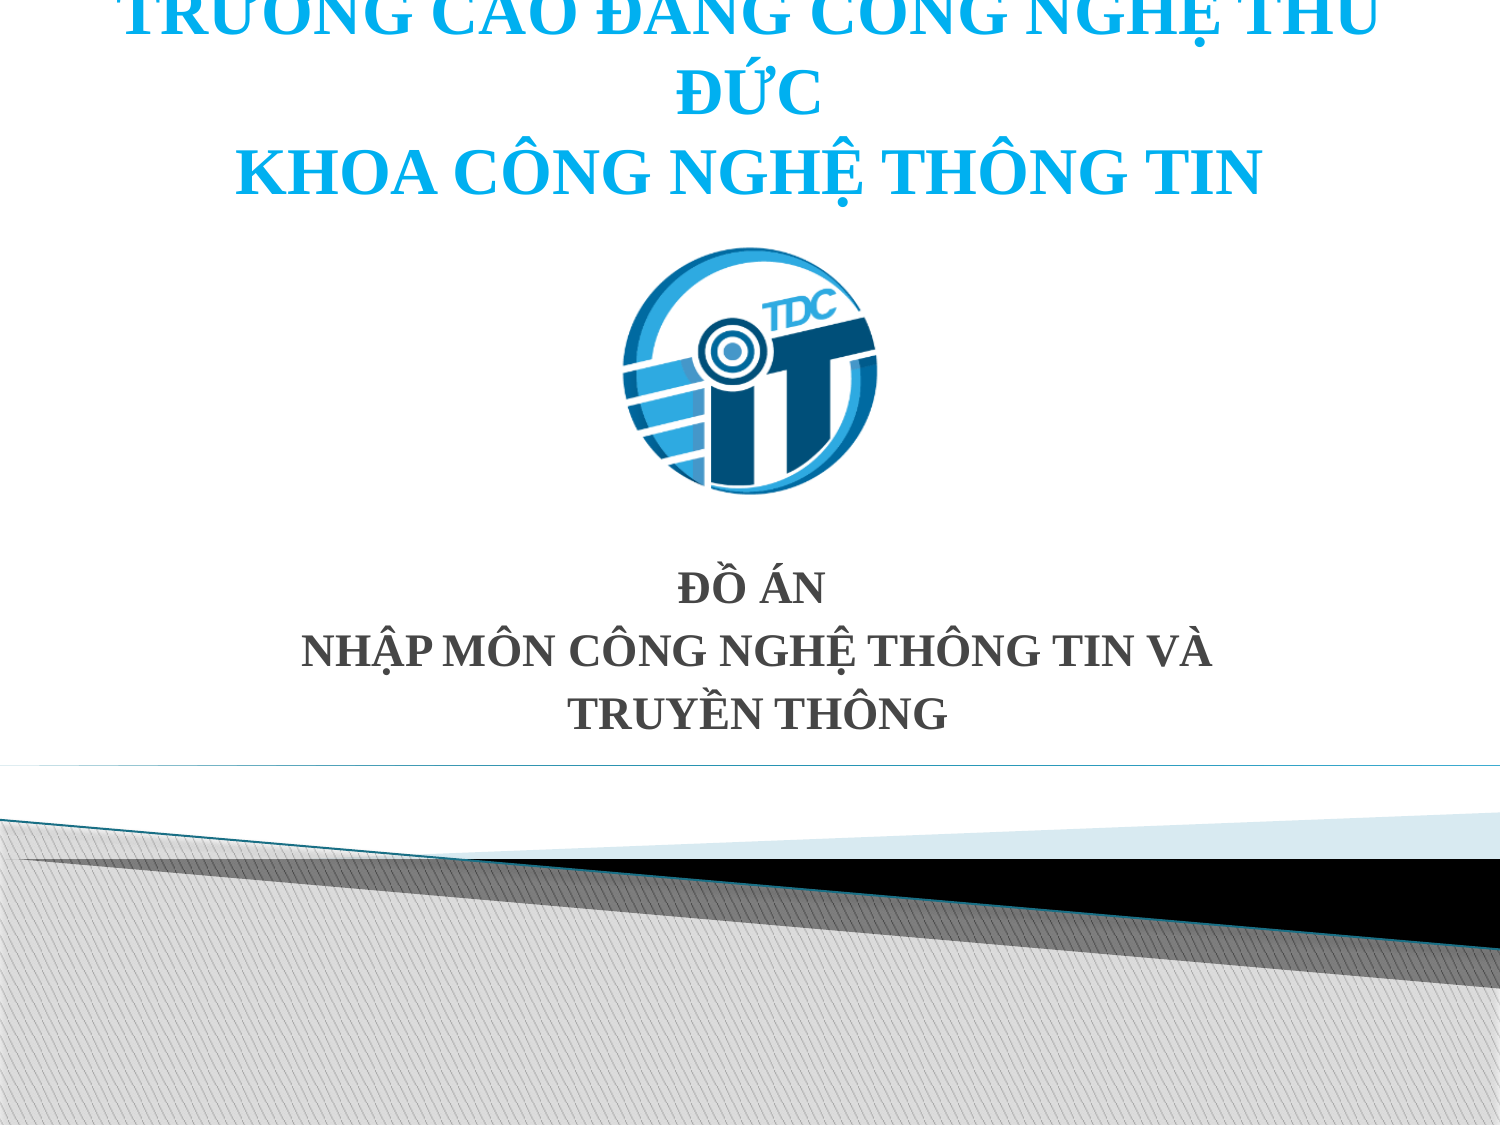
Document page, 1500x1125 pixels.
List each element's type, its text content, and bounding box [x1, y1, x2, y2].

picture [612, 237, 888, 505]
title TRƯỜNG CAO ĐẲNG CÔNG NGHỆ THỦ ĐỨC KHOA CÔNG NGHỆ THÔNG TIN [18, 125, 1482, 275]
picture [5, 859, 1500, 989]
subtitle ĐỒ ÁN NHẬP MÔN CÔNG NGHỆ THÔNG TIN VÀ TRUYỀN THÔNG [125, 549, 1400, 747]
